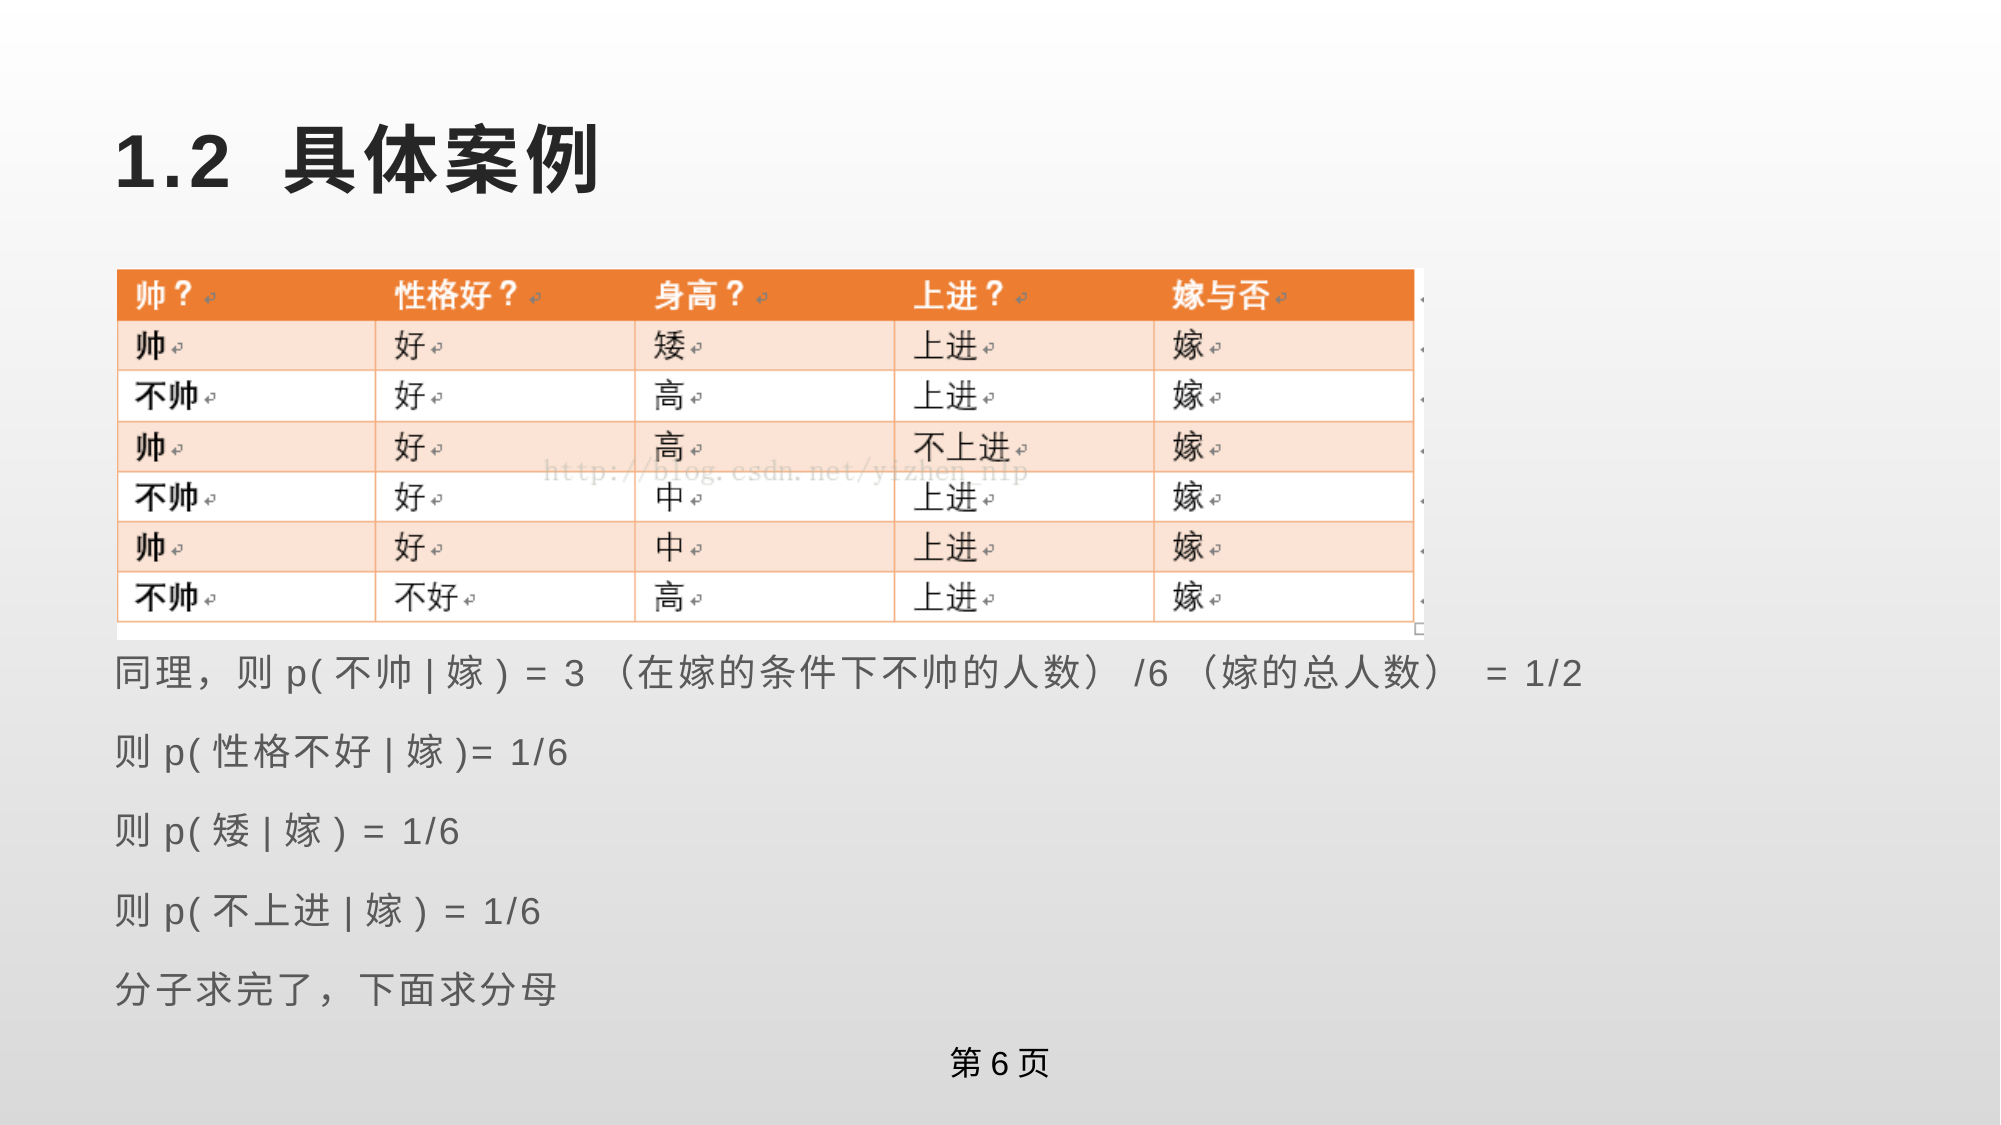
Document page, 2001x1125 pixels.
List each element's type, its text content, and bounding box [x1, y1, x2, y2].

footer 第6页 [675, 1035, 1325, 1088]
picture [117, 268, 1424, 640]
title 1.2 具体案例 [99, 99, 1900, 216]
list 同理，则p(不帅|嫁) = 3（在嫁的条件下不帅的人数）/6（嫁的总人数） = 1/2 则p(性格不好|嫁)= 1/6 则p(矮|嫁) = 1/6 则p(不上进|嫁) = 1/6 分子求完了，下面求分母 [99, 244, 1900, 1026]
